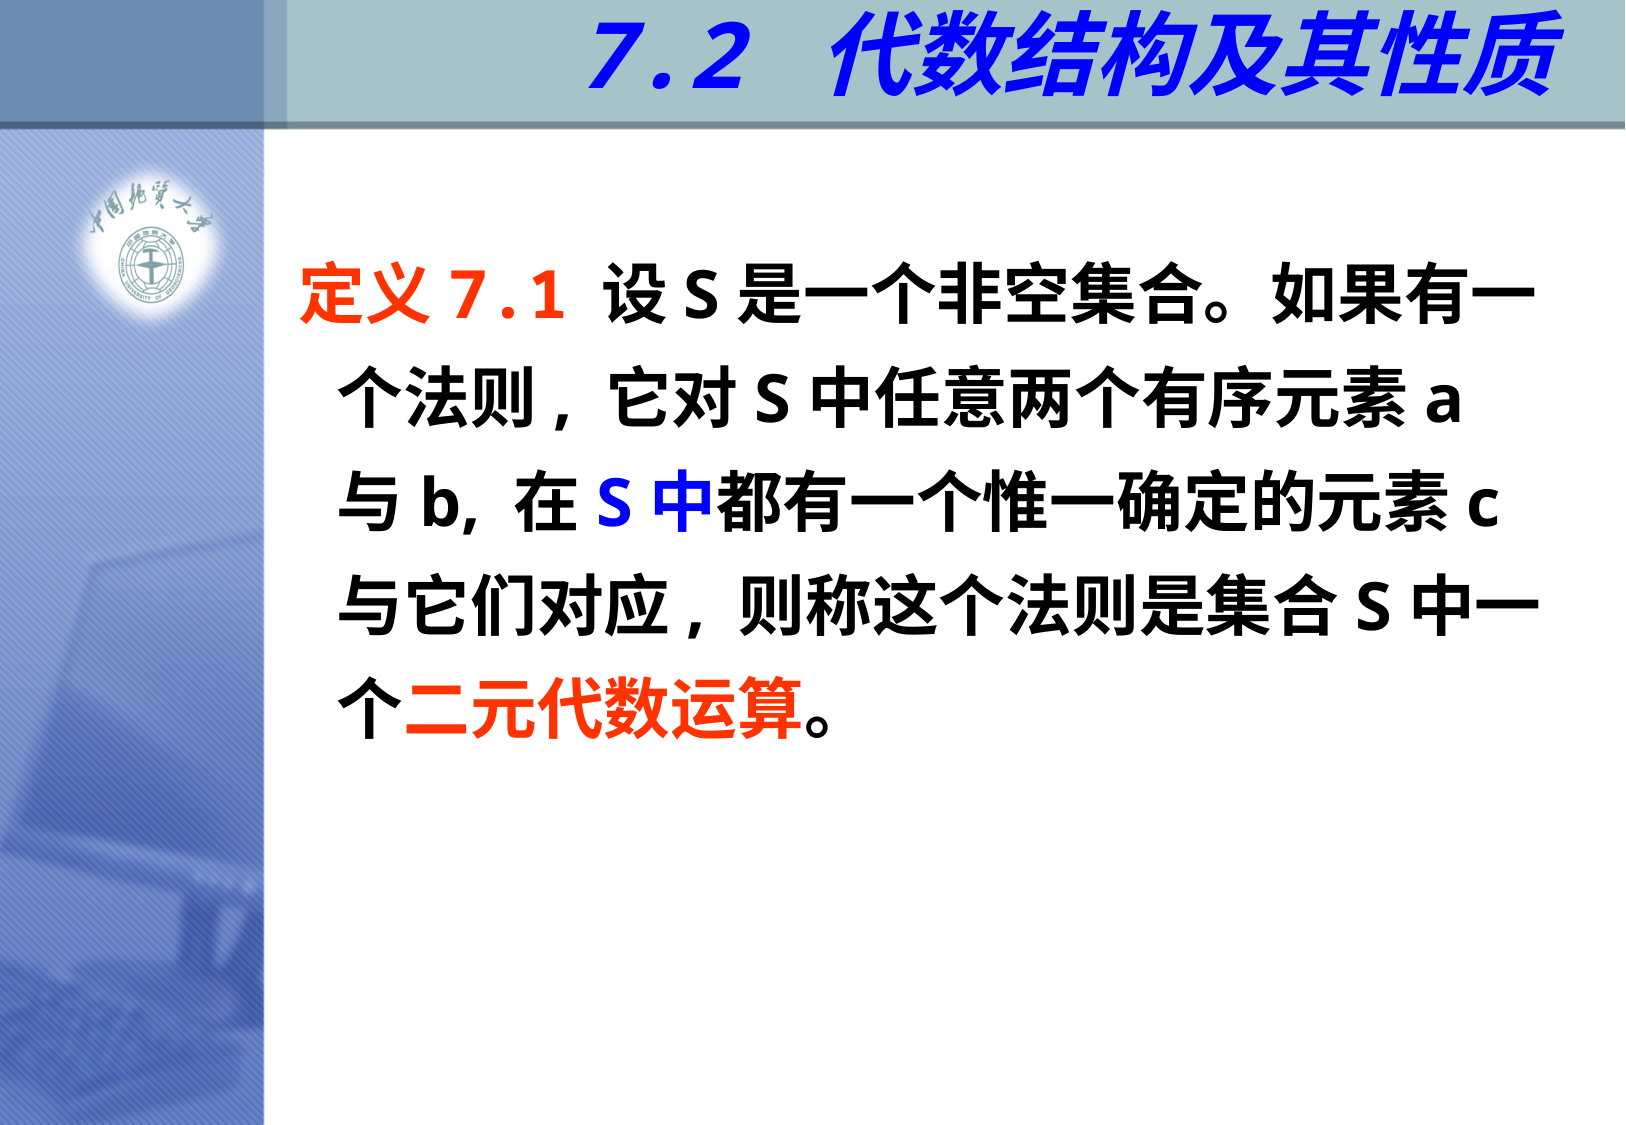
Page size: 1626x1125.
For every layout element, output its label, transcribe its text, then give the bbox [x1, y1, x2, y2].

list 定义7.1 设S是一个非空集合。如果有一个法则, 它对S中任意两个有序元素a与b, 在S中都有一个惟一确定的元素c与它们对应, 则称这个法则是集合S中一个二元代数运算。 [221, 219, 1557, 1083]
picture [0, 0, 1625, 1125]
title 7.2 代数结构及其性质 [317, 0, 1569, 110]
